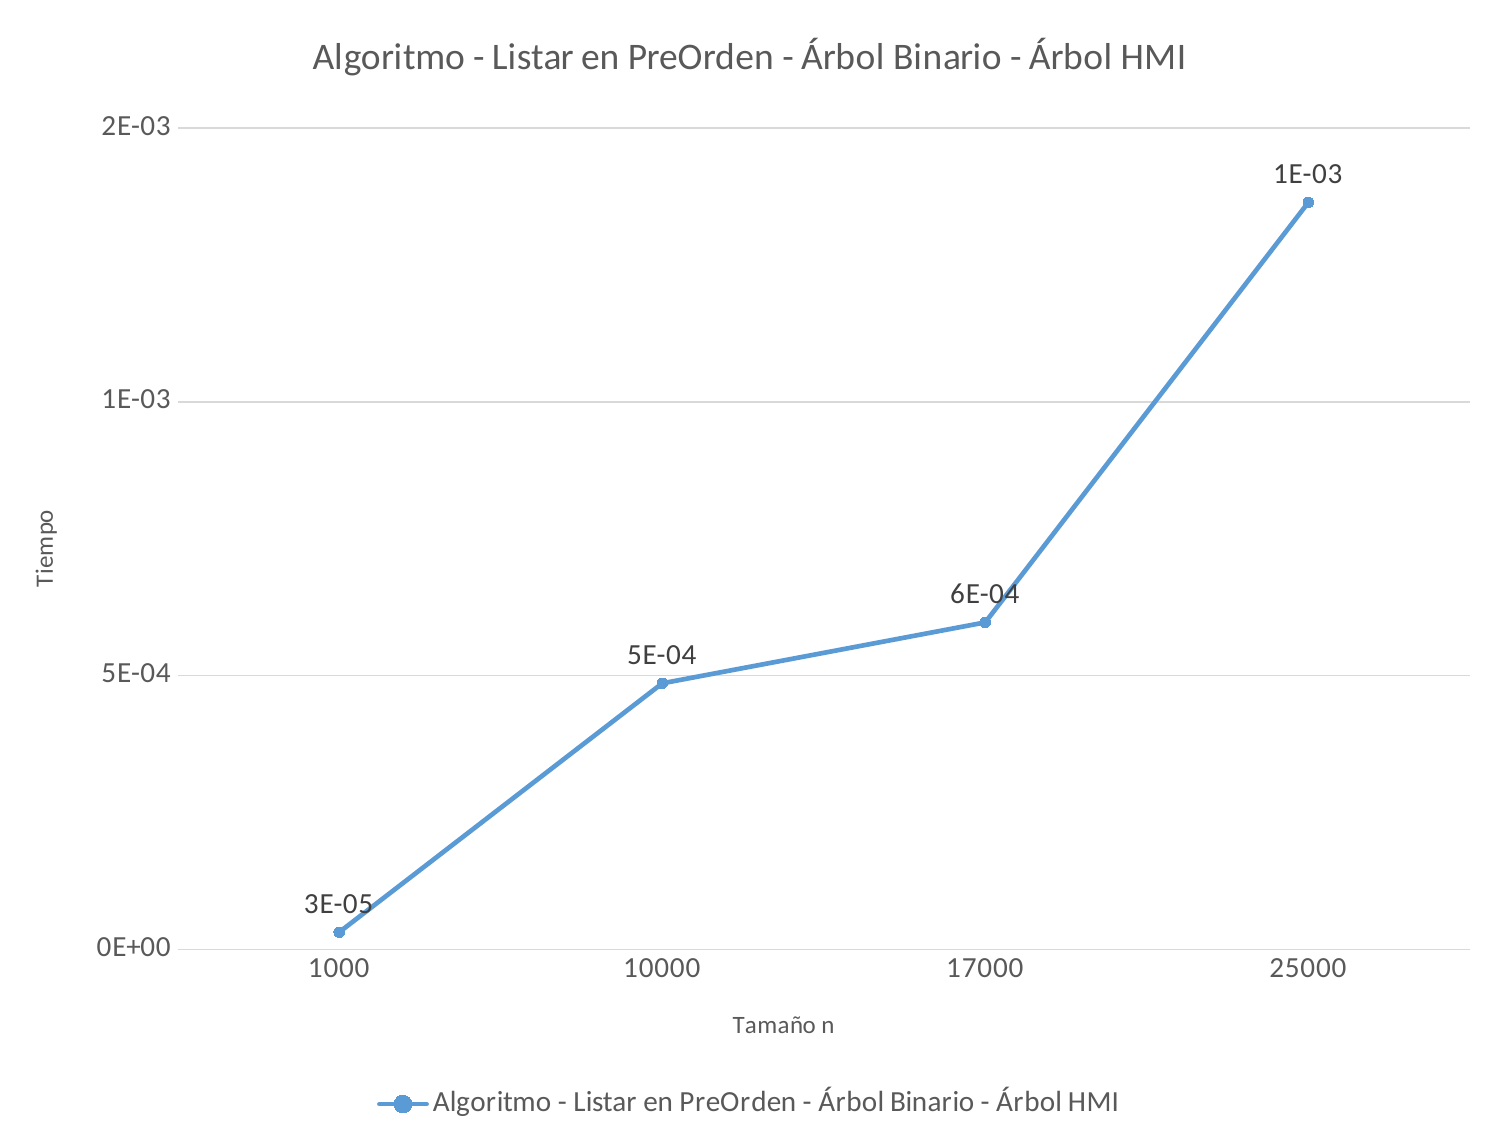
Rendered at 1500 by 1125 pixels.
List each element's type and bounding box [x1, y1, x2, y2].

chart [0, 0, 1500, 1125]
